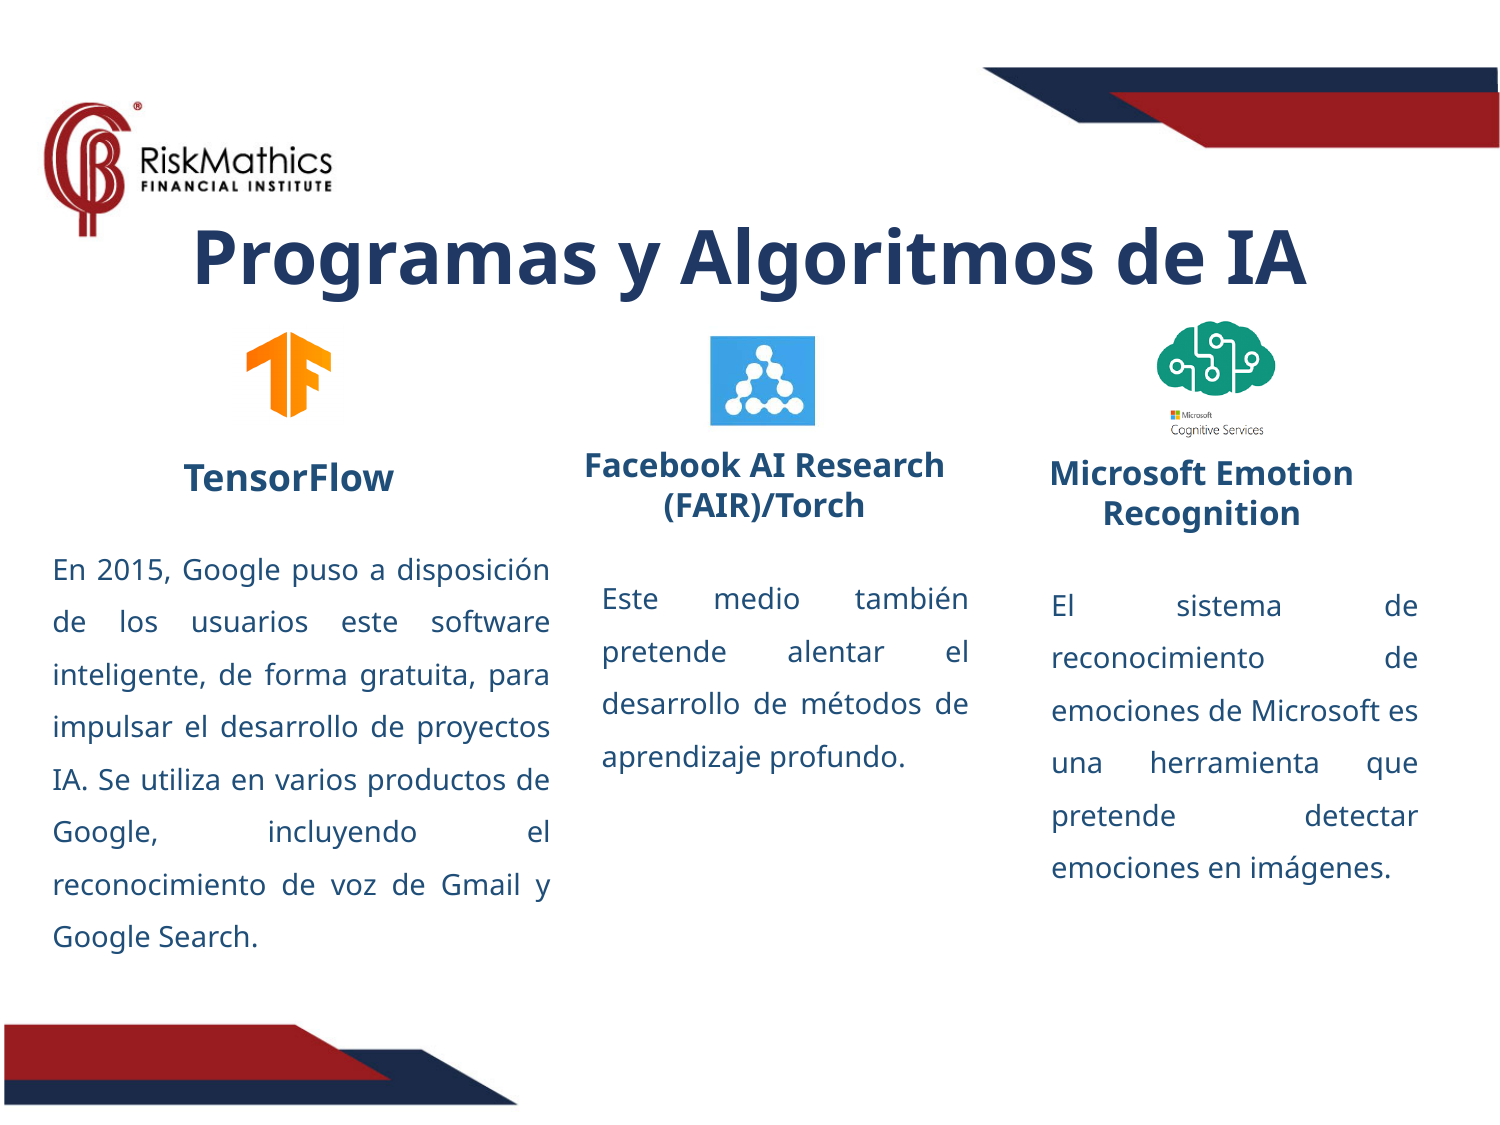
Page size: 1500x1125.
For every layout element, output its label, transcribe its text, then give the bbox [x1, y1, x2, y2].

text_box El sistema de reconocimiento de emociones de Microsoft es una herramienta que pretende detectar emociones en imágenes. [1030, 549, 1439, 905]
text_box Este medio también pretende alentar el desarrollo de métodos de aprendizaje profundo. [581, 543, 990, 794]
picture [4, 26, 1500, 1125]
text_box TensorFlow [159, 434, 419, 513]
text_box Programas y Algoritmos de IA [110, 199, 1390, 353]
text_box Facebook AI Research (FAIR)/Torch [531, 424, 999, 545]
text_box En 2015, Google puso a disposición de los usuarios este software inteligente, de forma gratuita, para impulsar el desarrollo de proyectos IA. Se utiliza en varios productos de Google, incluyendo el reconocimiento de voz de Gmail y Google Search. [32, 513, 571, 974]
text_box Microsoft Emotion Recognition [968, 432, 1436, 553]
